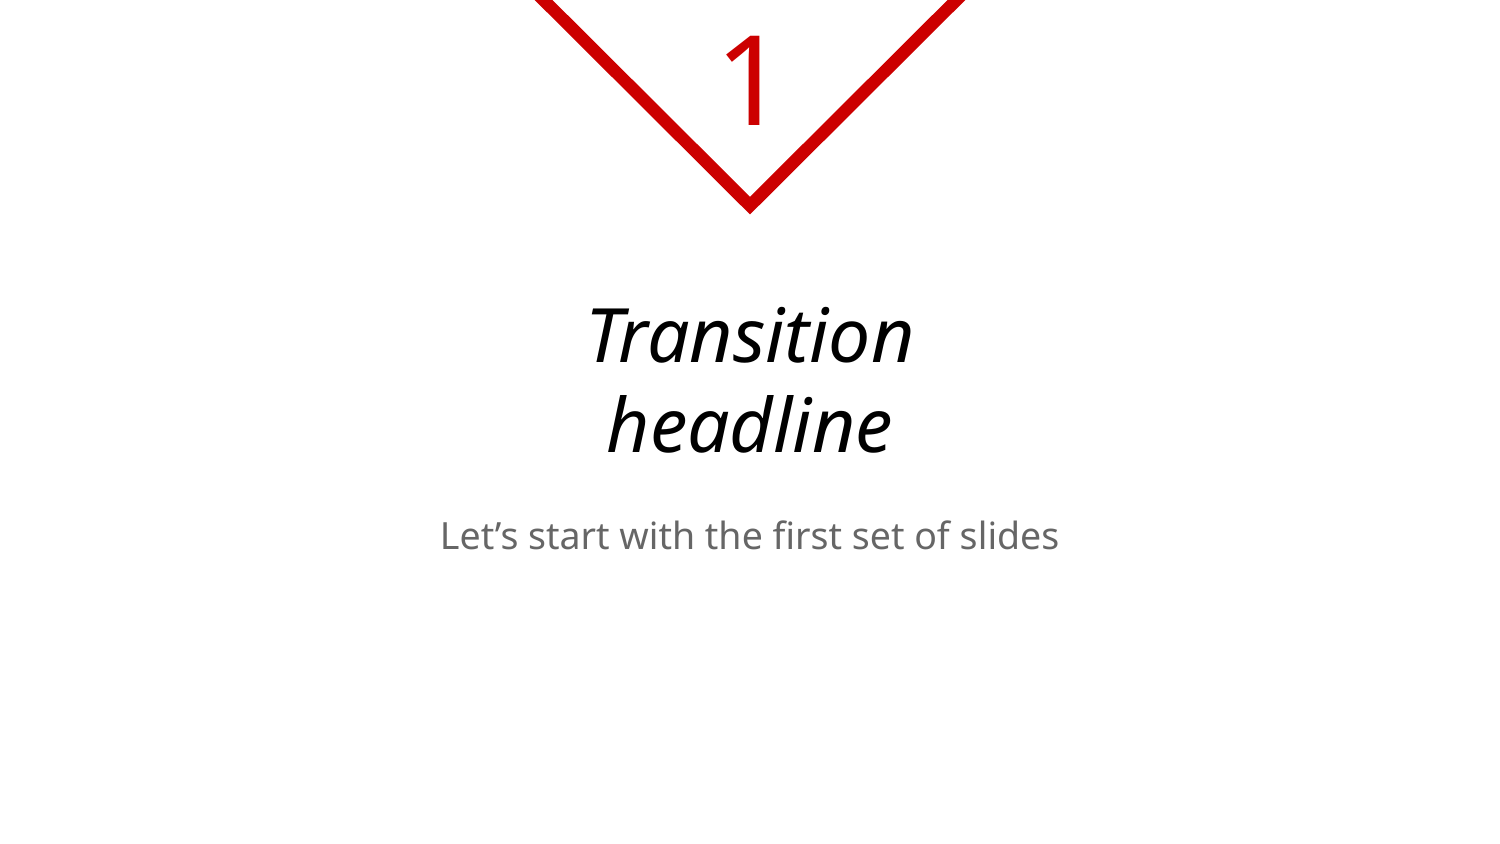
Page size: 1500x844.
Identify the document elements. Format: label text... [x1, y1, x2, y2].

text_box 1 [555, 0, 949, 149]
title Transition headline [349, 272, 1151, 463]
subtitle Let’s start with the first set of slides [349, 490, 1151, 620]
